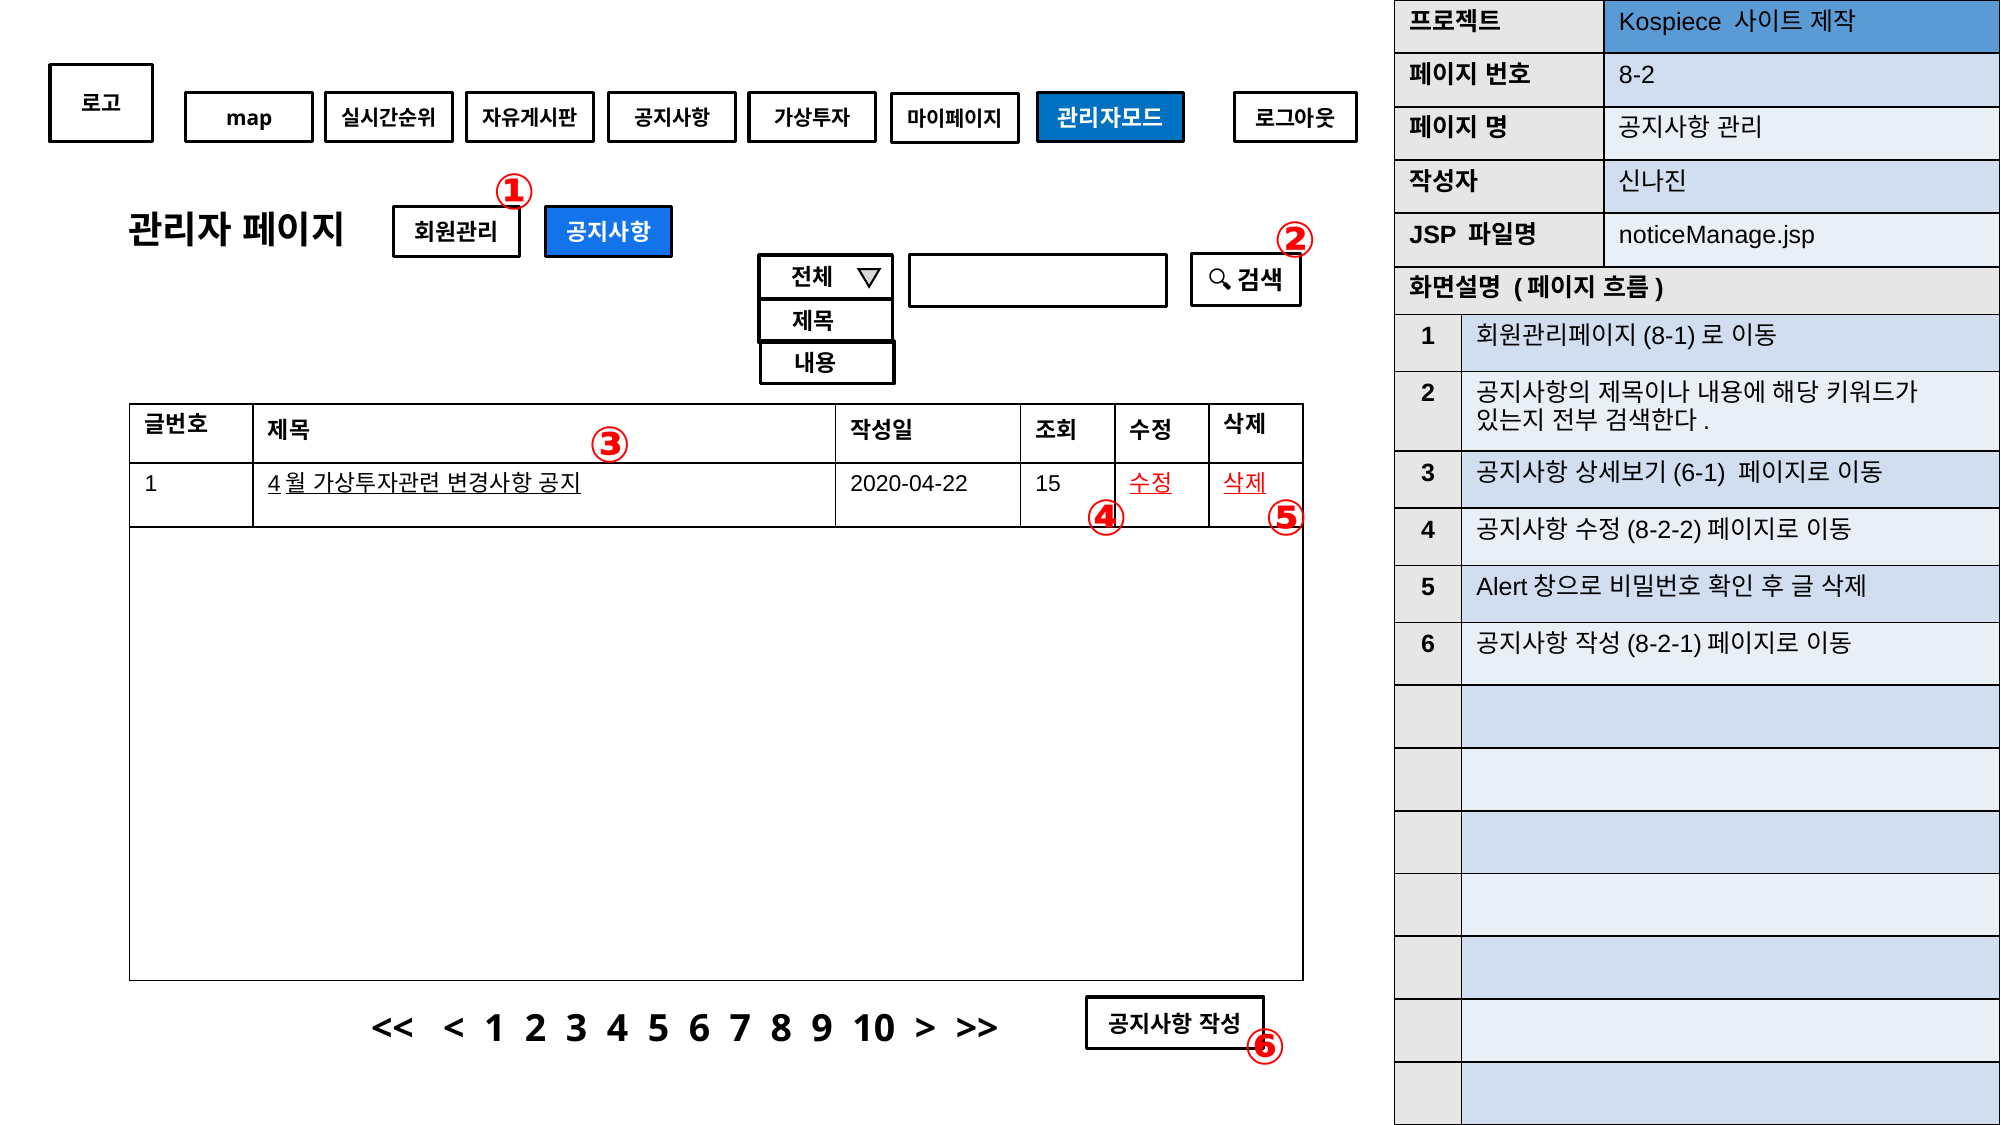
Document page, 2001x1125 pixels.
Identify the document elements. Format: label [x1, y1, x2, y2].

table_header [1395, 268, 1999, 314]
text_box [759, 254, 894, 384]
table_header [1021, 405, 1114, 462]
table_cell [1395, 108, 1603, 159]
table_cell [1395, 812, 1461, 873]
table_header [1605, 1, 1999, 52]
table_cell [130, 528, 1302, 980]
table_header [254, 405, 573, 462]
table_cell [1395, 623, 1461, 684]
table_cell [1462, 937, 1999, 998]
table_cell [1395, 315, 1461, 371]
table_cell [1116, 464, 1208, 526]
table_cell [1210, 464, 1302, 526]
table_cell [836, 464, 1020, 526]
table_cell [1605, 54, 1999, 106]
table_cell [1395, 54, 1603, 106]
text_box [573, 405, 664, 481]
text_box [50, 64, 153, 142]
table_cell [1462, 372, 1999, 450]
table_cell [1395, 874, 1461, 935]
table_cell [1462, 1063, 1999, 1124]
table_cell [1462, 686, 1999, 747]
table_cell [1395, 937, 1461, 998]
text_box [325, 92, 453, 142]
table_cell [1395, 509, 1461, 565]
table_header [130, 405, 252, 462]
text_box [319, 1021, 1052, 1077]
table_cell [1395, 1063, 1461, 1124]
table_cell [1395, 161, 1603, 212]
table_cell [1462, 1000, 1999, 1061]
table_cell [1395, 1000, 1461, 1061]
table_cell [1605, 108, 1999, 159]
table_header [1395, 1, 1603, 52]
table_cell [1395, 749, 1461, 810]
text_box [185, 92, 313, 142]
table_cell [130, 464, 252, 526]
table_header [1116, 405, 1208, 462]
table_header [1210, 405, 1302, 462]
text_box [1191, 199, 1337, 306]
table_cell [1605, 161, 1999, 212]
text_box [101, 201, 374, 257]
table_cell [1462, 452, 1999, 507]
text_box [909, 254, 1167, 307]
text_box [891, 93, 1019, 143]
text_box [1234, 92, 1357, 142]
text_box [749, 92, 876, 142]
table_cell [1395, 566, 1461, 622]
text_box [466, 92, 594, 142]
table_cell [1462, 749, 1999, 810]
table_cell [1462, 623, 1999, 684]
table_cell [1605, 214, 1999, 266]
table_cell [1395, 686, 1461, 747]
table_cell [1462, 315, 1999, 371]
table_cell [254, 464, 835, 526]
text_box [393, 151, 672, 257]
table_cell [1395, 452, 1461, 507]
table_cell [1462, 566, 1999, 622]
table_cell [1395, 214, 1603, 266]
text_box [1086, 996, 1319, 1084]
table_header [664, 405, 835, 462]
table_cell [1462, 874, 1999, 935]
table_header [836, 405, 1020, 462]
table_cell [1021, 464, 1114, 526]
text_box [1037, 92, 1184, 142]
table_cell [1462, 509, 1999, 565]
table_cell [1395, 372, 1461, 450]
text_box [608, 92, 736, 142]
text_box [1070, 478, 1149, 554]
table_cell [1462, 812, 1999, 873]
text_box [1250, 478, 1341, 554]
